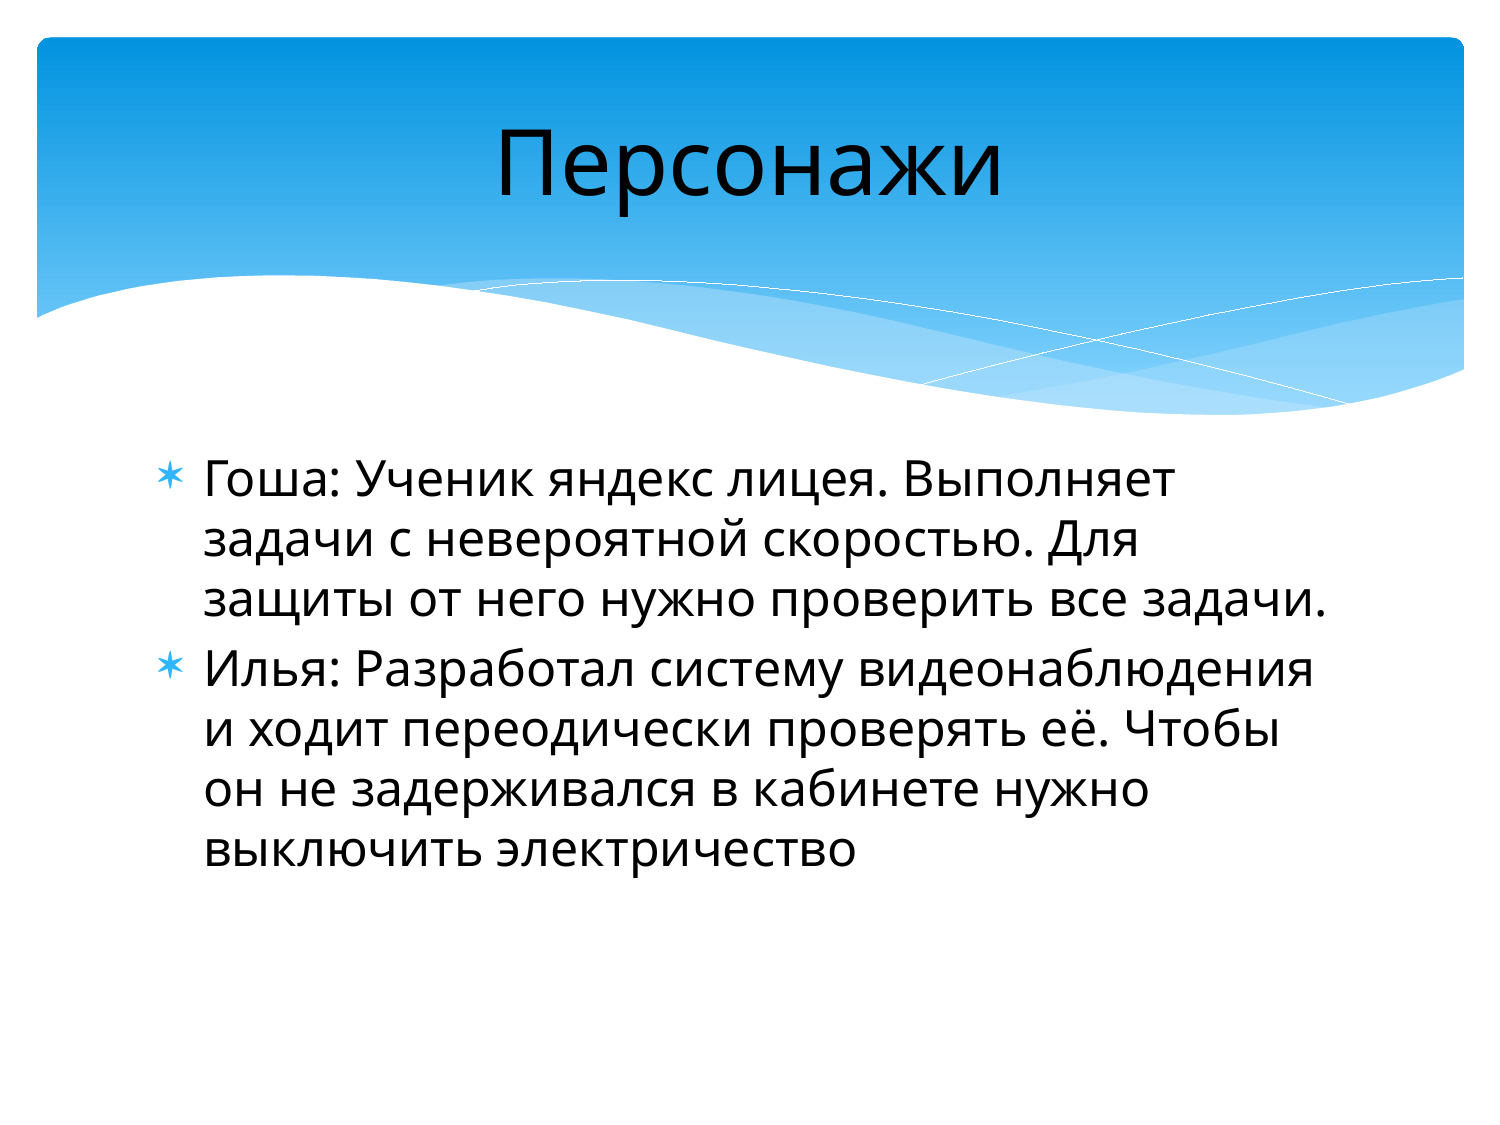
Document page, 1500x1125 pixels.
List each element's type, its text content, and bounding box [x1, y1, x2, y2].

title Персонажи [75, 55, 1425, 261]
list Гоша: Ученик яндекс лицея. Выполняет задачи с невероятной скоростью. Для защиты от него нужно проверить все задачи. Илья: Разработал систему видеонаблюдения и ходит переодически проверять её. Чтобы он не задерживался в кабинете нужно выключить электричество [143, 438, 1359, 1005]
